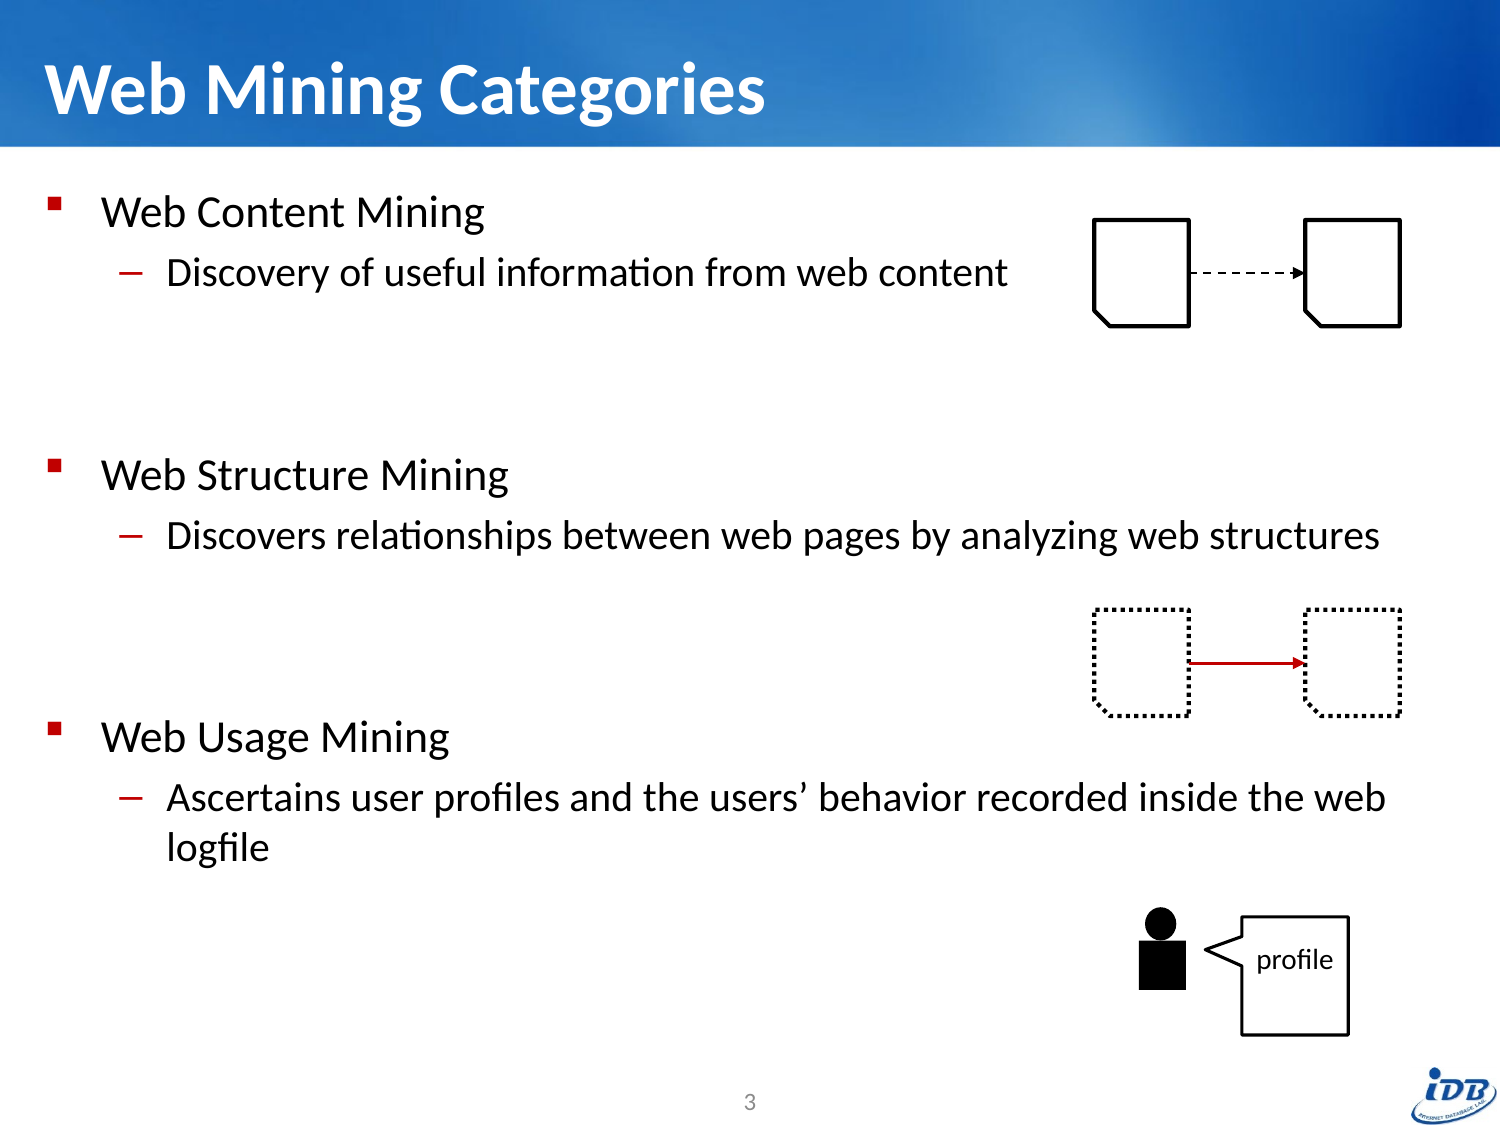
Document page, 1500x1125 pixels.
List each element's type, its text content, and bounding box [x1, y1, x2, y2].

picture [0, 0, 1500, 1125]
slide_number 3 [684, 1082, 816, 1118]
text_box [1093, 219, 1400, 327]
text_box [1093, 609, 1400, 717]
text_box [1138, 906, 1349, 1036]
list Web Content Mining Discovery of useful information from web content Web Structure Mining Discovers relationships between web pages by analyzing web structures Web Usage Mining Ascertains user profiles and the users’ behavior recorded inside the web logfile [29, 174, 1471, 1071]
title Web Mining Categories [29, 19, 1471, 149]
